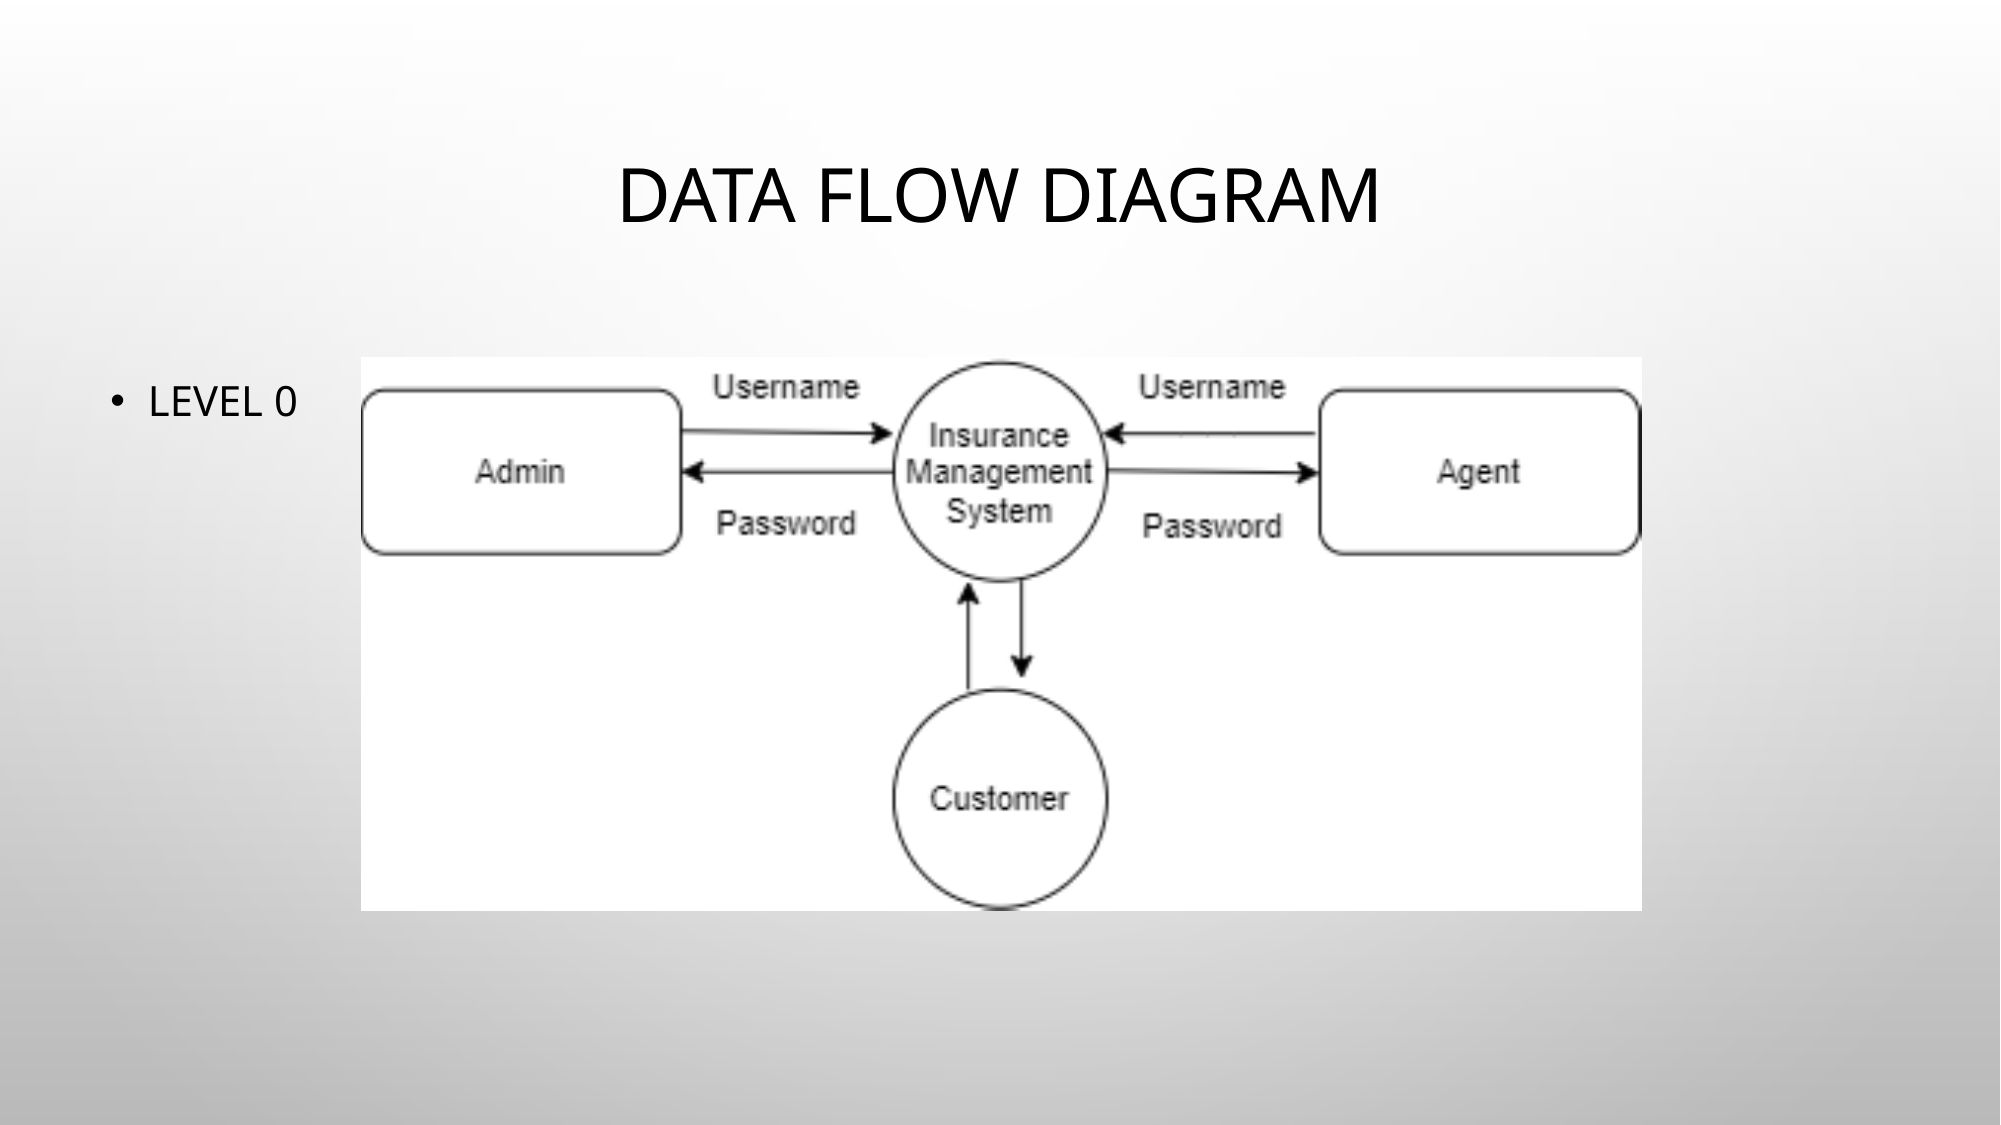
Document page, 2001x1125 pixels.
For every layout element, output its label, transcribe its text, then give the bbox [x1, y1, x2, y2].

picture [0, 0, 2000, 1125]
list Level 0 [95, 357, 1905, 962]
title Data Flow Diagram [95, 115, 1905, 282]
